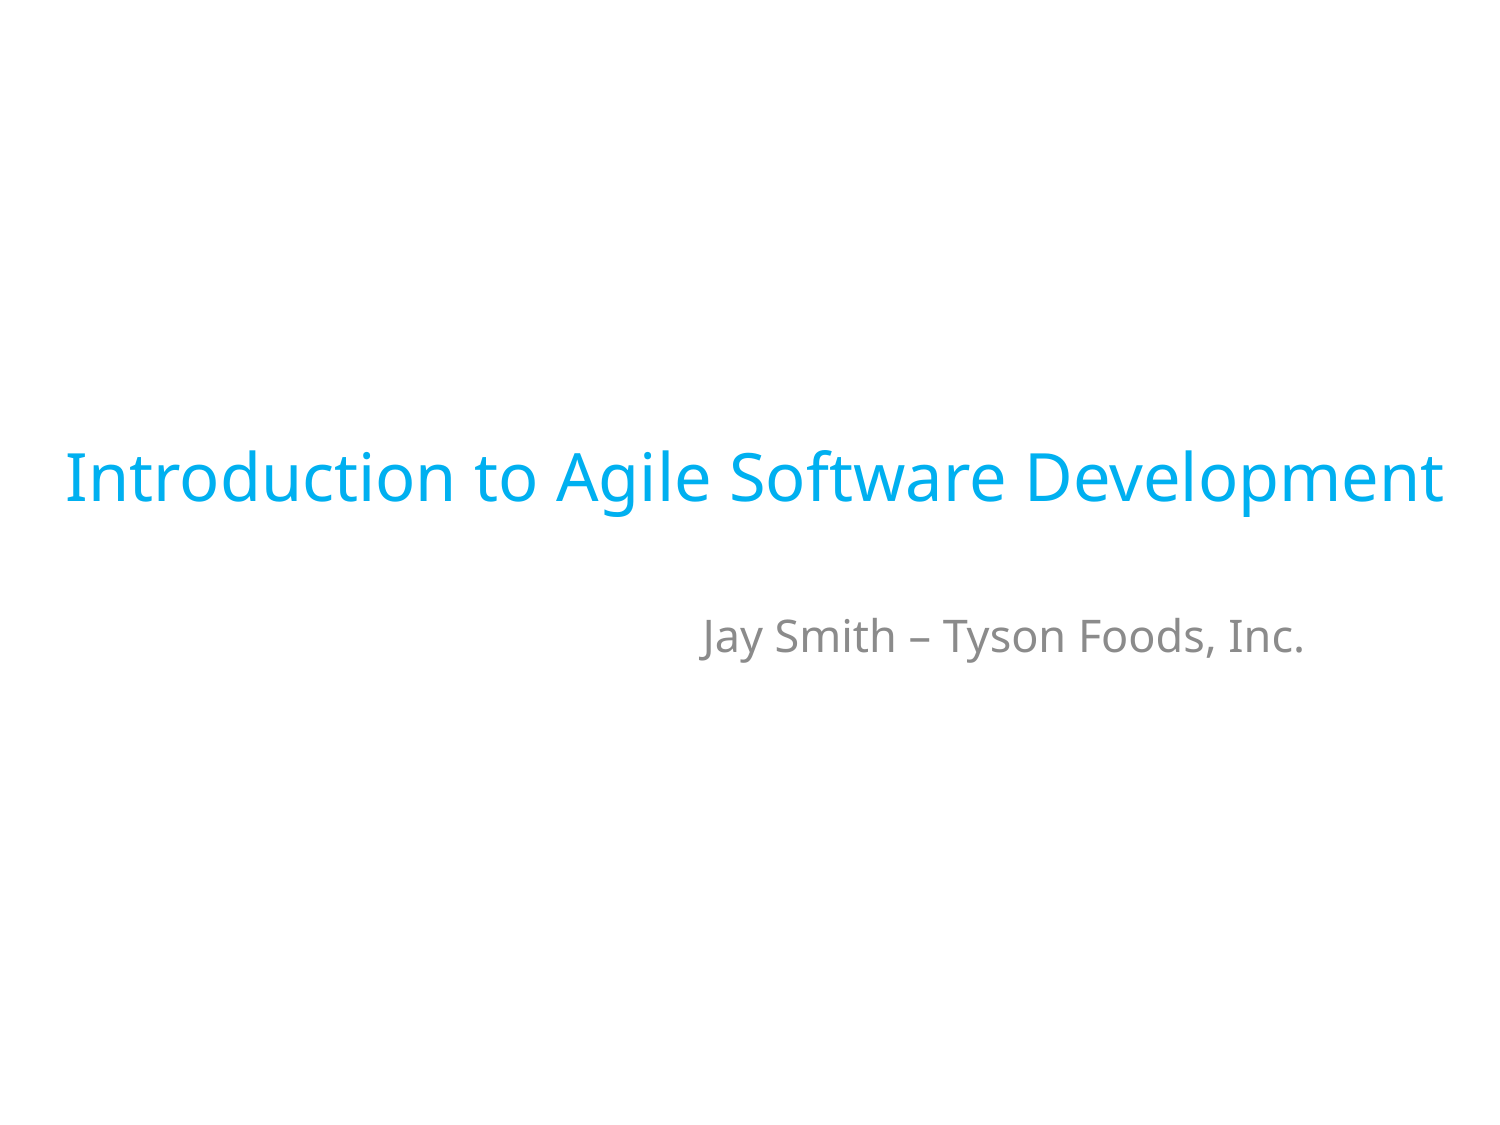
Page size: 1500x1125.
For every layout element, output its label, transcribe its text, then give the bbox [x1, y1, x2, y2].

subtitle Jay Smith – Tyson Foods, Inc. [687, 600, 1388, 713]
title Introduction to Agile Software Development [37, 399, 1475, 550]
